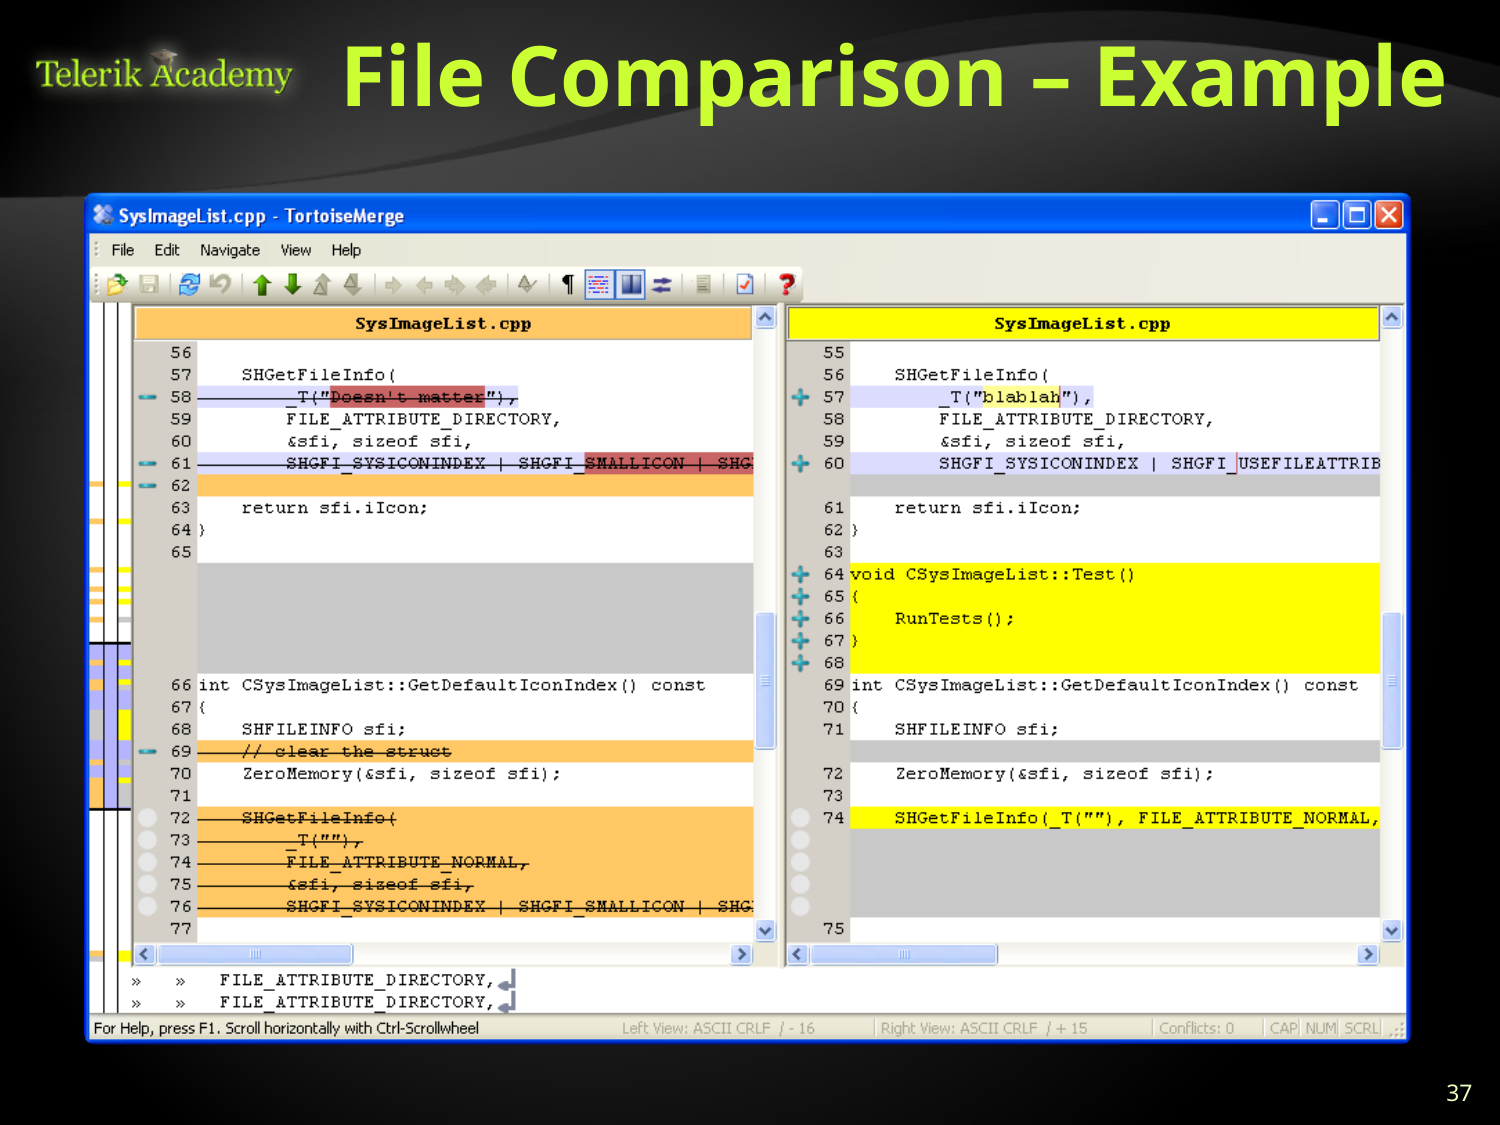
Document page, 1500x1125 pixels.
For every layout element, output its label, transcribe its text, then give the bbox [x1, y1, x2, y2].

title File Comparison – Example [300, 12, 1463, 150]
slide_number 37 [1412, 1074, 1488, 1113]
picture [0, 0, 1500, 1125]
